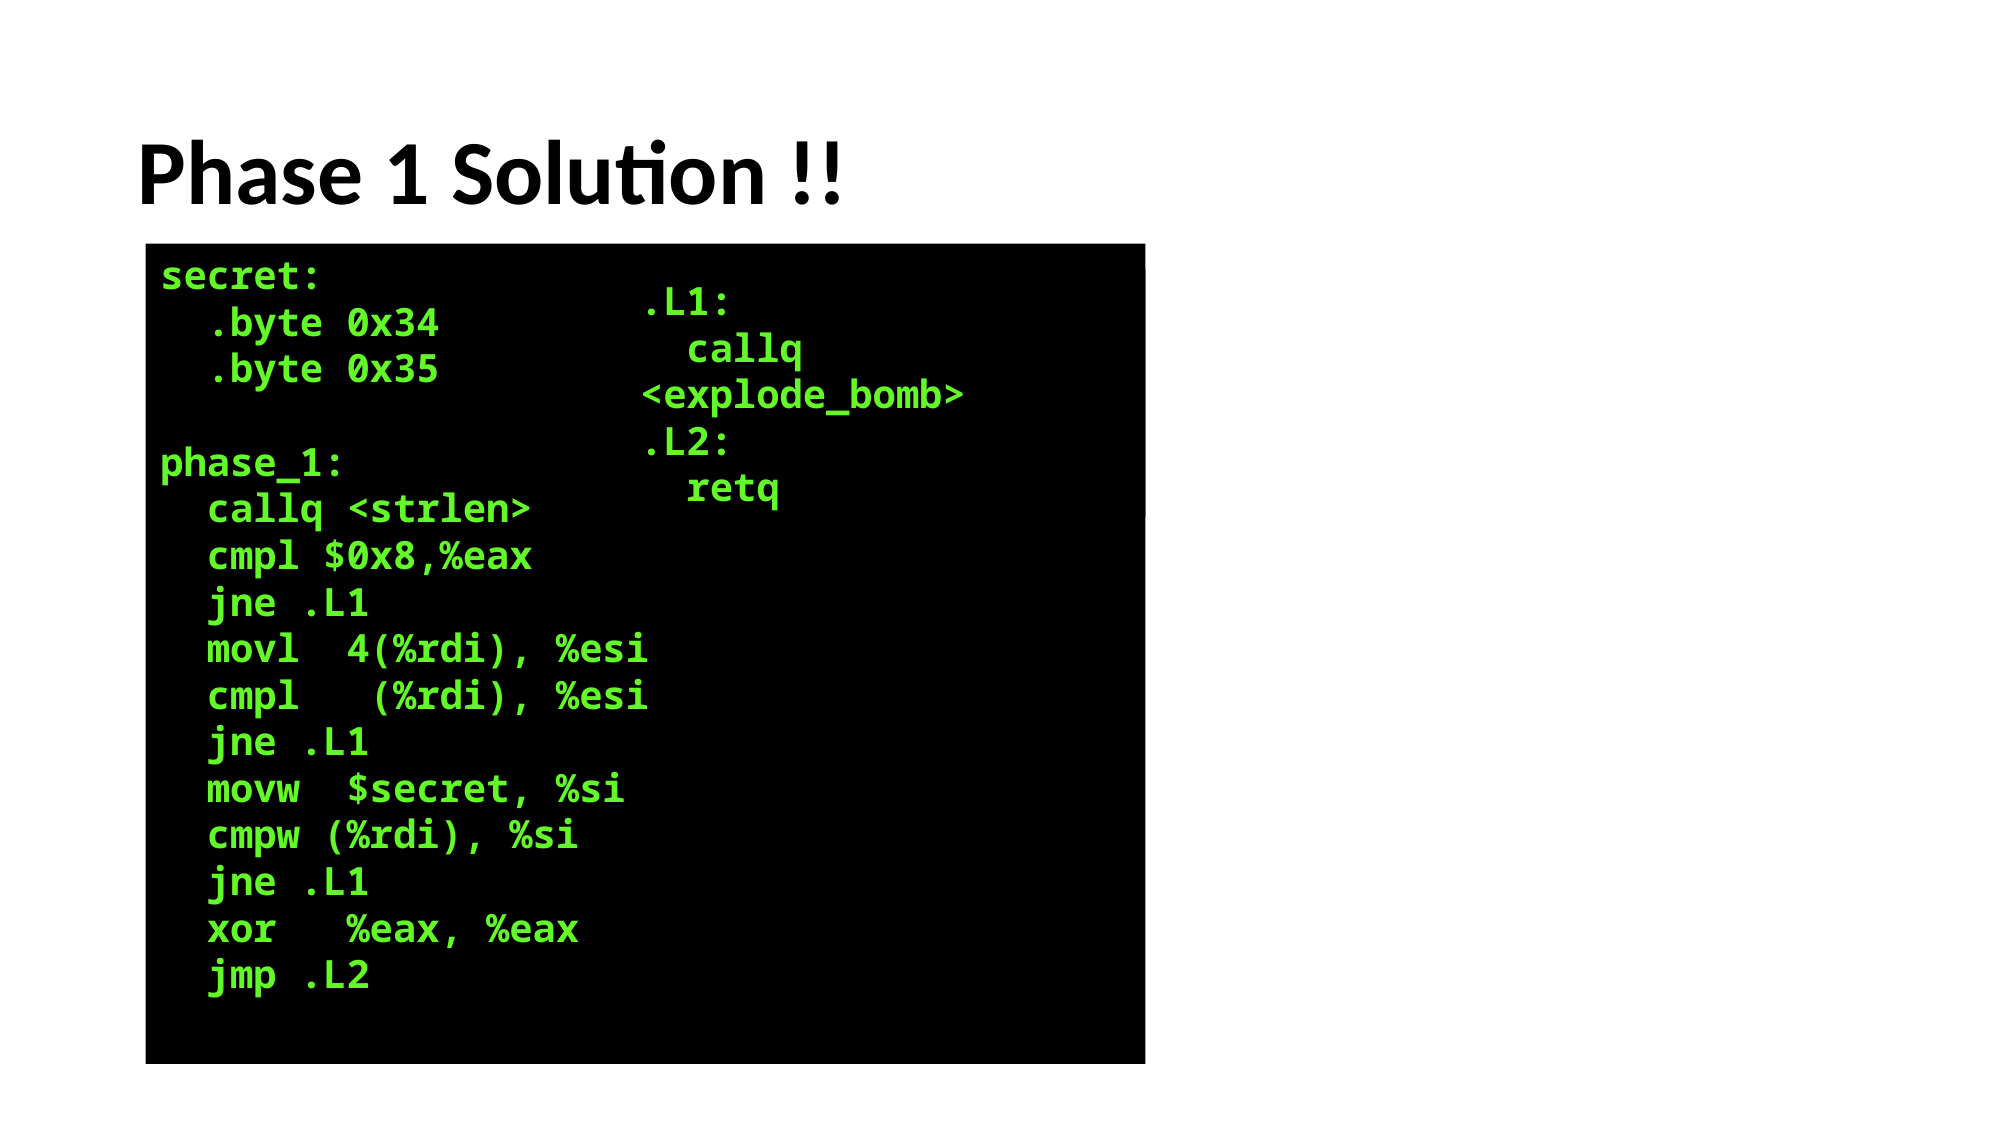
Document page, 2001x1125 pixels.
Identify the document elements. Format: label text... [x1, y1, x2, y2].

text_box Phase 1 Solution !! [122, 105, 864, 231]
text_box secret: .byte 0x34 .byte 0x35 phase_1: callq <strlen> cmpl $0x8,%eax jne .L1 movl 4(%rdi), %esi cmpl (%rdi), %esi jne .L1 movw $secret, %si cmpw (%rdi), %si jne .L1 xor %eax, %eax jmp .L2 [145, 243, 1146, 1064]
text_box .L1: callq <explode_bomb> .L2: retq [625, 269, 1146, 517]
